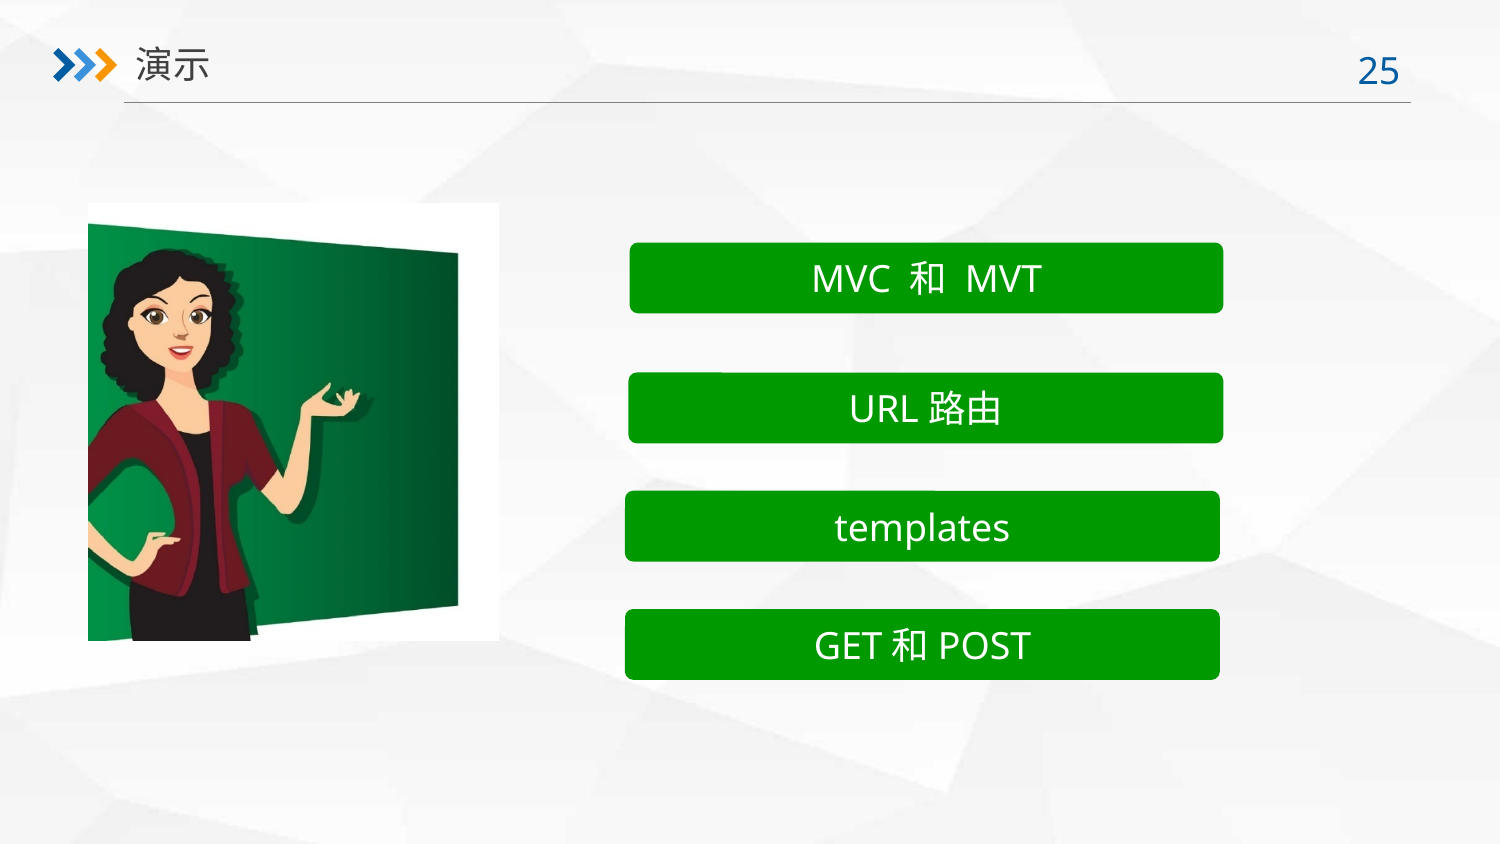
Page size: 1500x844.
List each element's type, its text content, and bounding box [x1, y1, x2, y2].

text_box 演示 [135, 32, 242, 95]
text_box URL路由 [628, 372, 1224, 444]
text_box templates [624, 490, 1220, 562]
text_box GET和POST [624, 609, 1220, 680]
text_box MVC 和 MVT [629, 242, 1224, 314]
picture [0, 0, 1500, 844]
